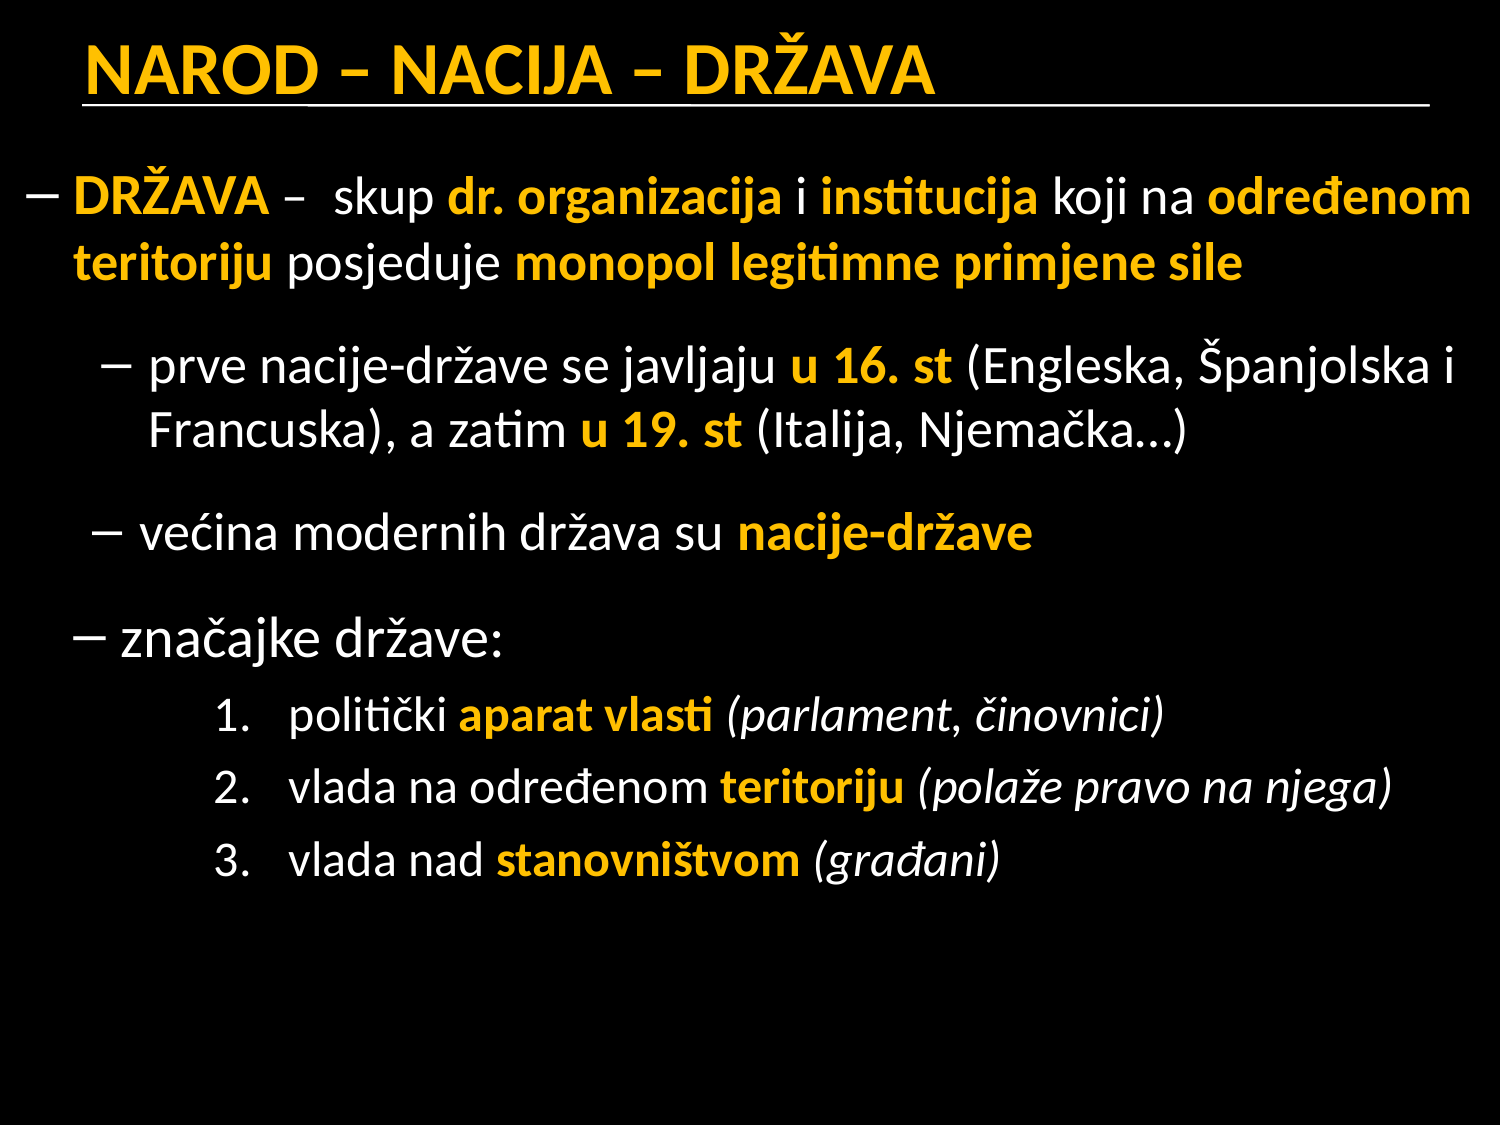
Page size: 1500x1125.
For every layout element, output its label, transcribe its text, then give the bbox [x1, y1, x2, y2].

text_box DRŽAVA – skup dr. organizacija i institucija koji na određenom teritoriju posjeduje monopol legitimne primjene sile prve nacije-države se javljaju u 16. st (Engleska, Španjolska i Francuska), a zatim u 19. st (Italija, Njemačka…) većina modernih država su nacije-države značajke države: politički aparat vlasti (parlament, činovnici) vlada na određenom teritoriju (polaže pravo na njega) vlada nad stanovništvom (građani) [11, 149, 1500, 1114]
title NAROD – NACIJA – DRŽAVA [70, 11, 1500, 106]
